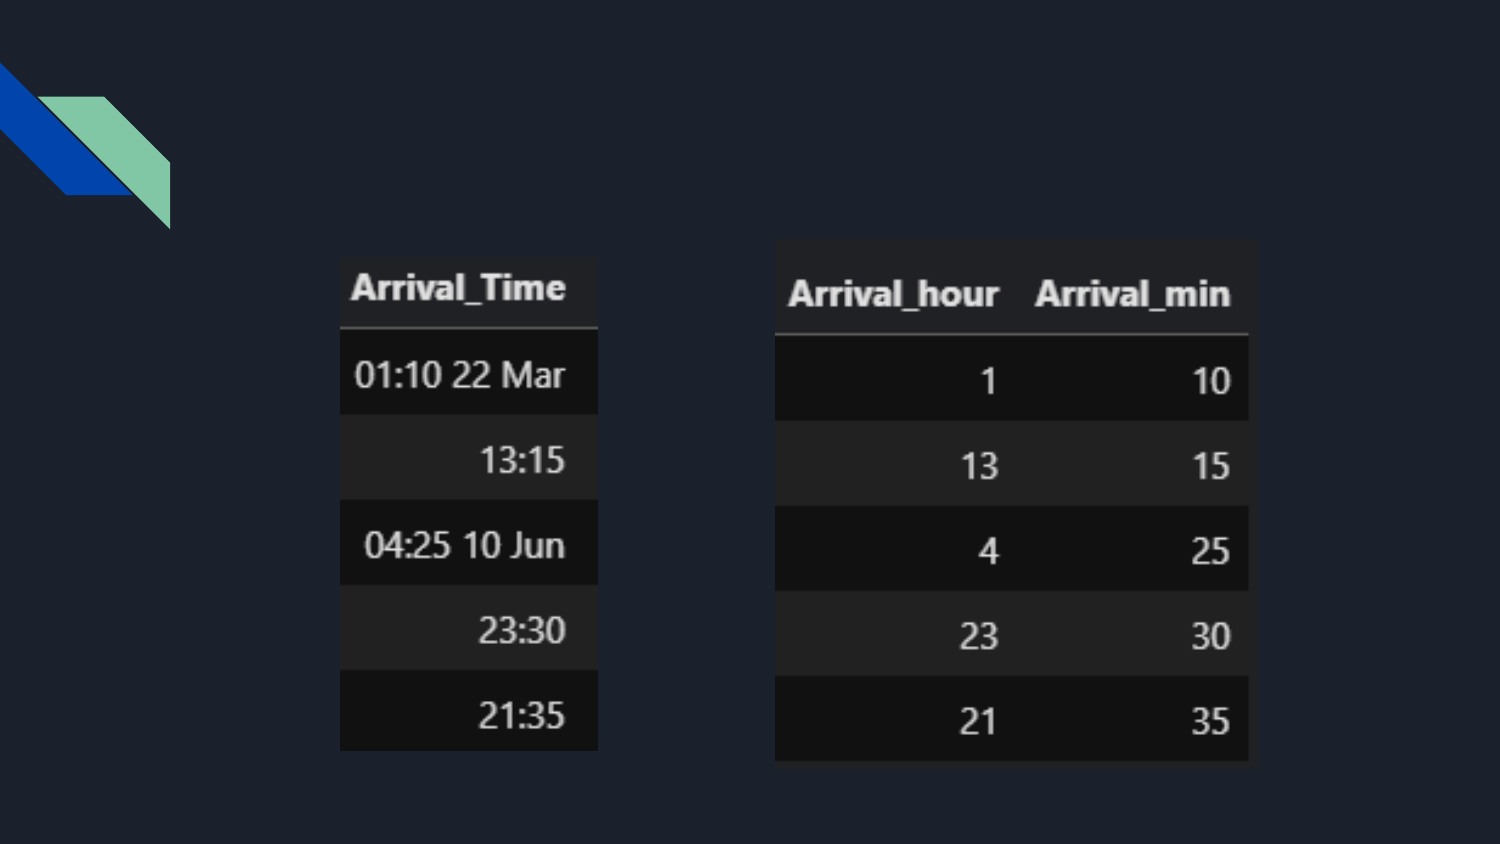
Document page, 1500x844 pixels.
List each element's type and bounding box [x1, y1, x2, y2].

picture [340, 257, 598, 751]
picture [775, 239, 1259, 769]
